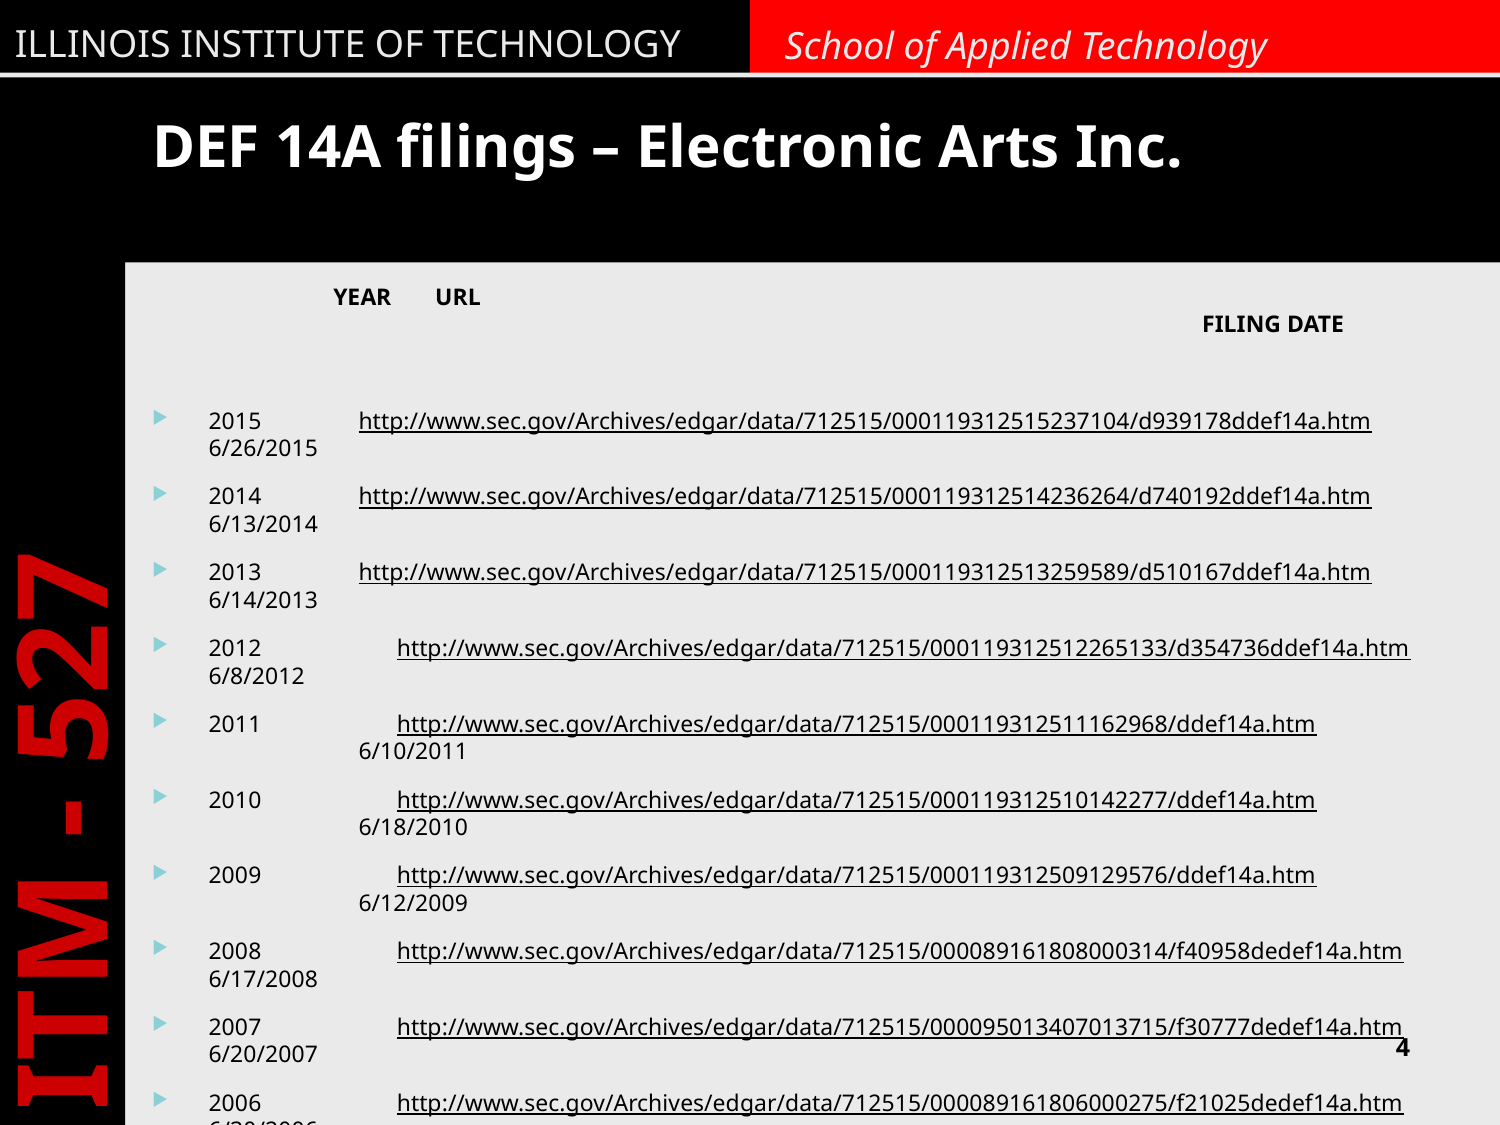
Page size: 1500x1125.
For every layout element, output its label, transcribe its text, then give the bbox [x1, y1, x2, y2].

text_box YEAR URL FILING DATE 2015 http://www.sec.gov/Archives/edgar/data/712515/000119312515237104/d939178ddef14a.htm 6/26/2015 2014 http://www.sec.gov/Archives/edgar/data/712515/000119312514236264/d740192ddef14a.htm 6/13/2014 2013 http://www.sec.gov/Archives/edgar/data/712515/000119312513259589/d510167ddef14a.htm 6/14/2013 2012 http://www.sec.gov/Archives/edgar/data/712515/000119312512265133/d354736ddef14a.htm 6/8/2012 2011 http://www.sec.gov/Archives/edgar/data/712515/000119312511162968/ddef14a.htm 6/10/2011 2010 http://www.sec.gov/Archives/edgar/data/712515/000119312510142277/ddef14a.htm 6/18/2010 2009 http://www.sec.gov/Archives/edgar/data/712515/000119312509129576/ddef14a.htm 6/12/2009 2008 http://www.sec.gov/Archives/edgar/data/712515/000089161808000314/f40958dedef14a.htm 6/17/2008 2007 http://www.sec.gov/Archives/edgar/data/712515/000095013407013715/f30777dedef14a.htm 6/20/2007 2006 http://www.sec.gov/Archives/edgar/data/712515/000089161806000275/f21025dedef14a.htm 6/30/2006 [137, 274, 1500, 1125]
title DEF 14A filings – Electronic Arts Inc. [137, 87, 1251, 201]
slide_number 4 [1362, 1024, 1426, 1103]
